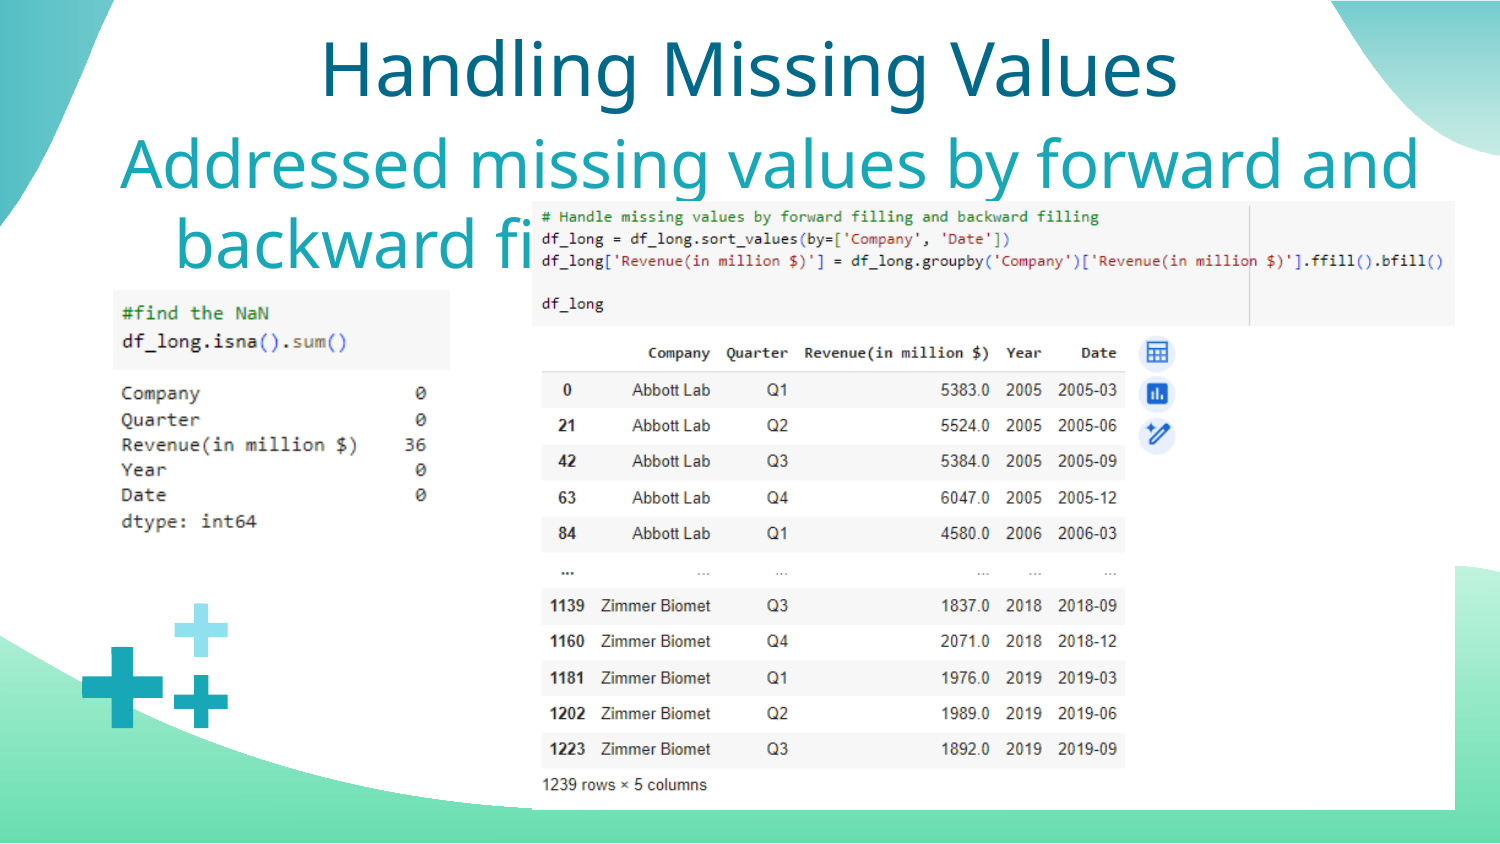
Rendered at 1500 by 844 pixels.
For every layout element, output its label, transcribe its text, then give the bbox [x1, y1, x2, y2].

title Handling Missing Values [116, 21, 1383, 101]
picture [532, 200, 1455, 810]
picture [113, 290, 450, 554]
subtitle Addressed missing values by forward and backward filling within each company. [88, 122, 1455, 168]
